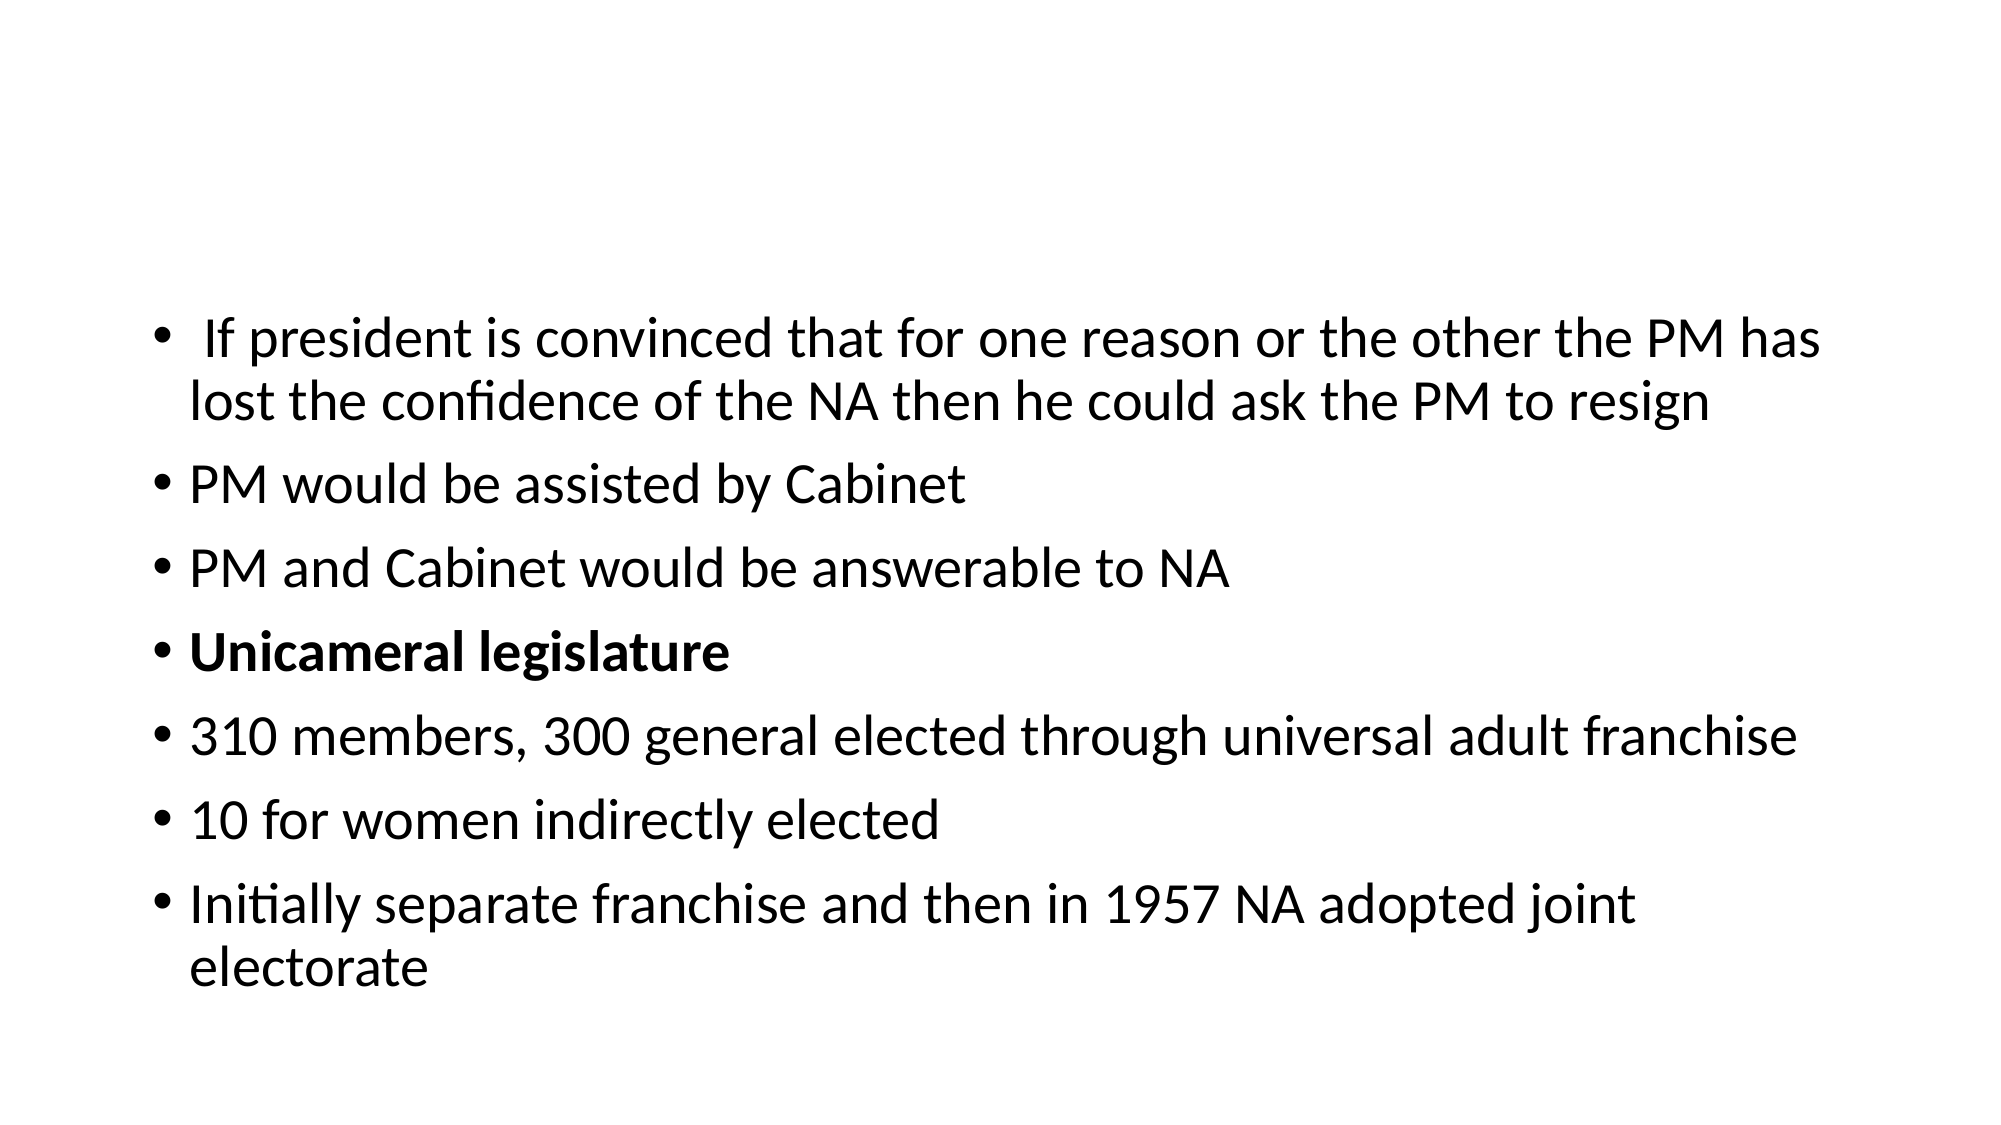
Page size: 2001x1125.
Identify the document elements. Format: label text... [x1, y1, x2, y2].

list If president is convinced that for one reason or the other the PM has lost the confidence of the NA then he could ask the PM to resign PM would be assisted by Cabinet PM and Cabinet would be answerable to NA Unicameral legislature 310 members, 300 general elected through universal adult franchise 10 for women indirectly elected Initially separate franchise and then in 1957 NA adopted joint electorate [137, 299, 1863, 1014]
